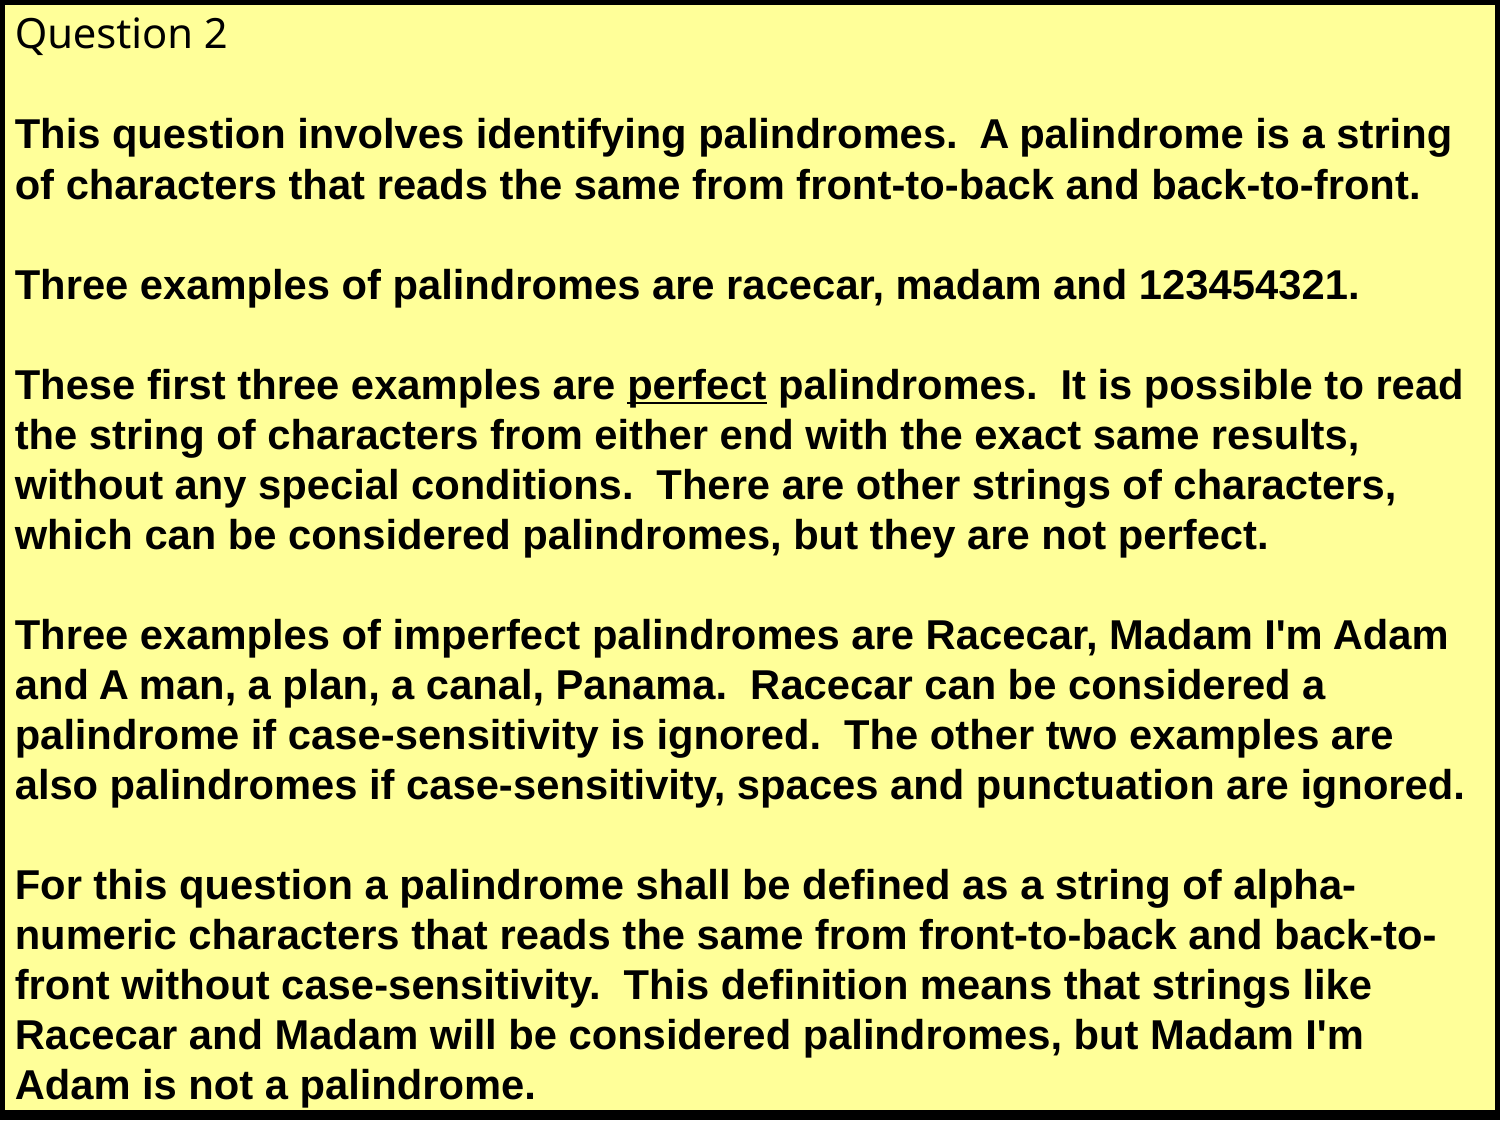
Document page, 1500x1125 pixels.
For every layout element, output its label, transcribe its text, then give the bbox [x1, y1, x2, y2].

text_box Question 2 This question involves identifying palindromes. A palindrome is a string of characters that reads the same from front-to-back and back-to-front. Three examples of palindromes are racecar, madam and 123454321. These first three examples are perfect palindromes. It is possible to read the string of characters from either end with the exact same results, without any special conditions. There are other strings of characters, which can be considered palindromes, but they are not perfect. Three examples of imperfect palindromes are Racecar, Madam I'm Adam and A man, a plan, a canal, Panama. Racecar can be considered a palindrome if case-sensitivity is ignored. The other two examples are also palindromes if case-sensitivity, spaces and punctuation are ignored. For this question a palindrome shall be defined as a string of alpha-numeric characters that reads the same from front-to-back and back-to-front without case-sensitivity. This definition means that strings like Racecar and Madam will be considered palindromes, but Madam I'm Adam is not a palindrome. [0, 0, 1500, 1116]
